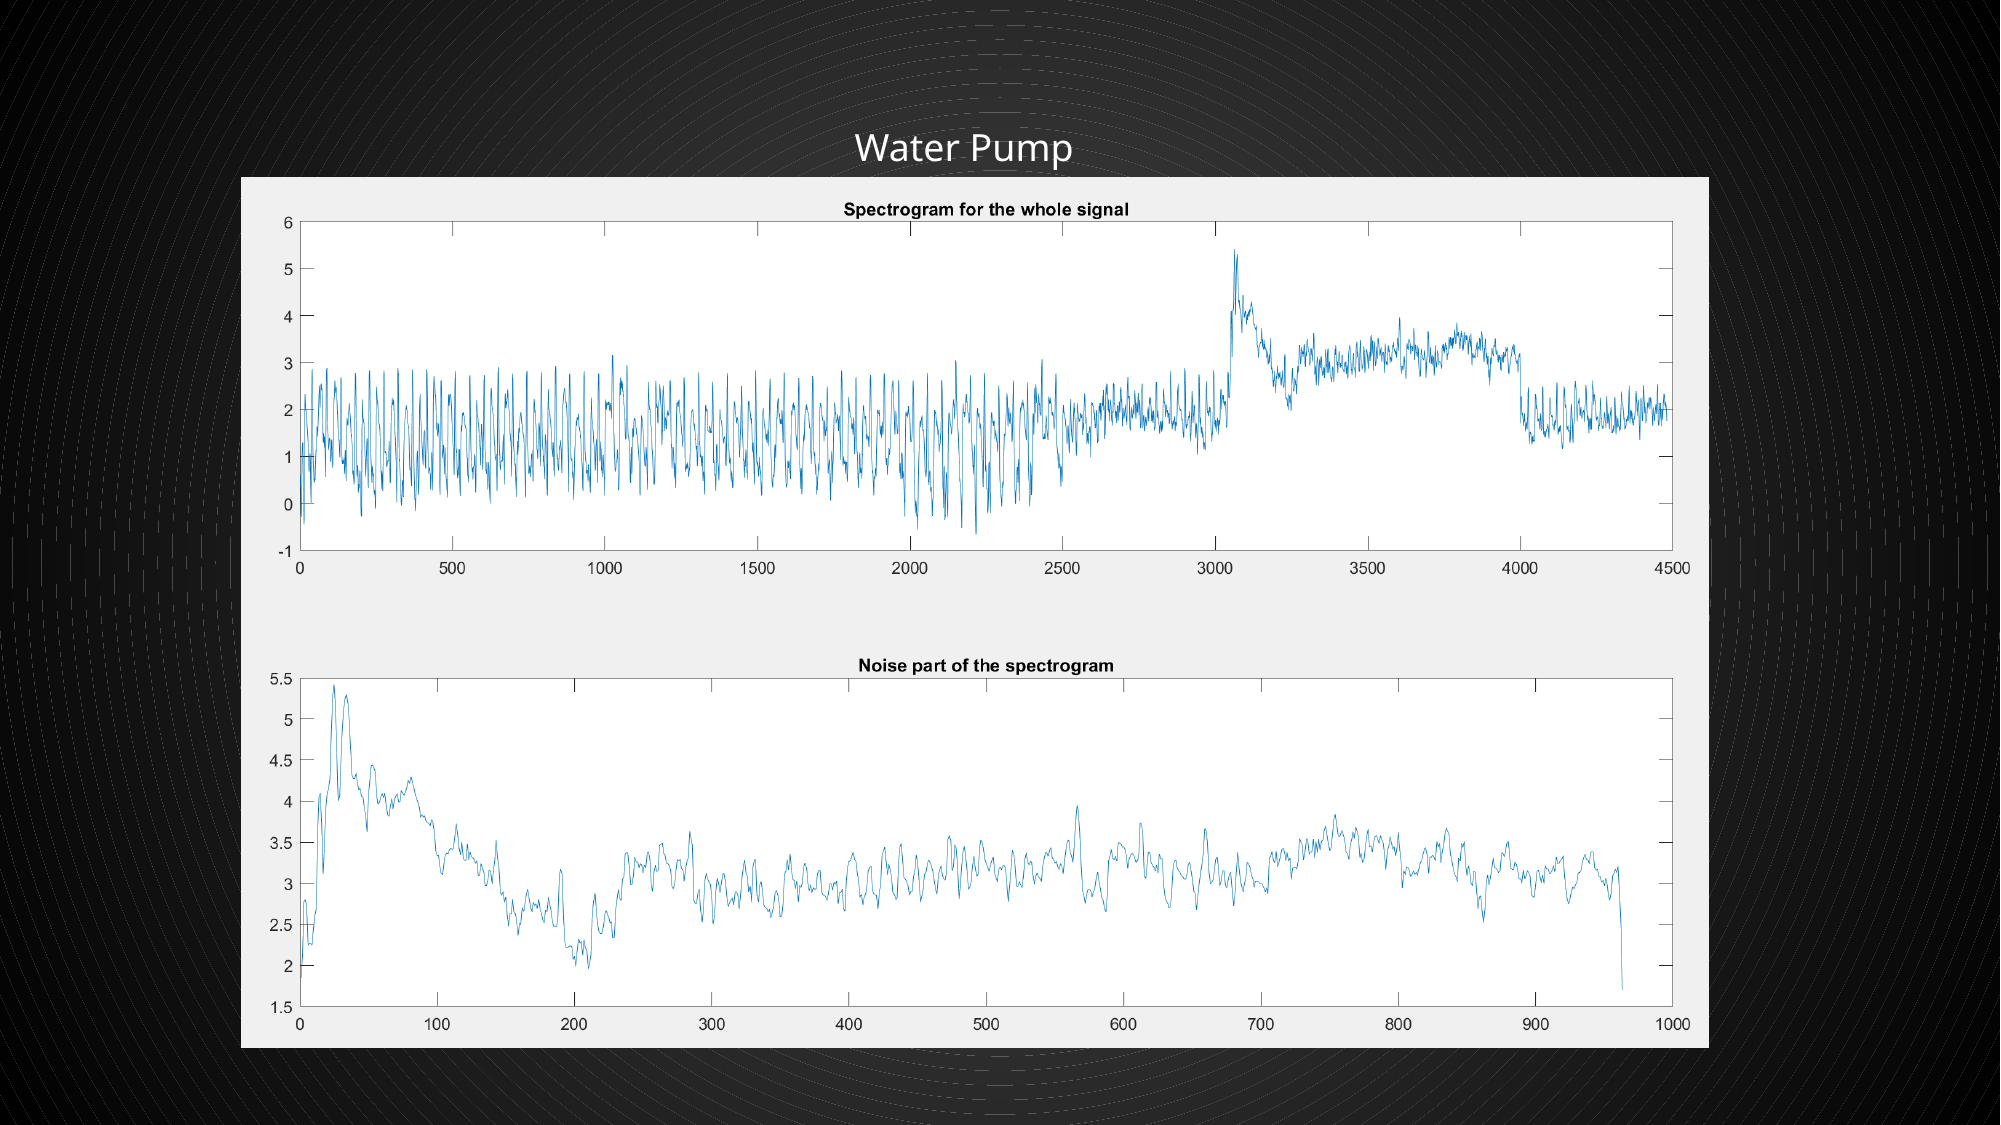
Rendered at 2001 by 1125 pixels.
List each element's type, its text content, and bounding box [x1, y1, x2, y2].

text_box Water Pump [839, 116, 1840, 177]
picture [241, 177, 1710, 1048]
